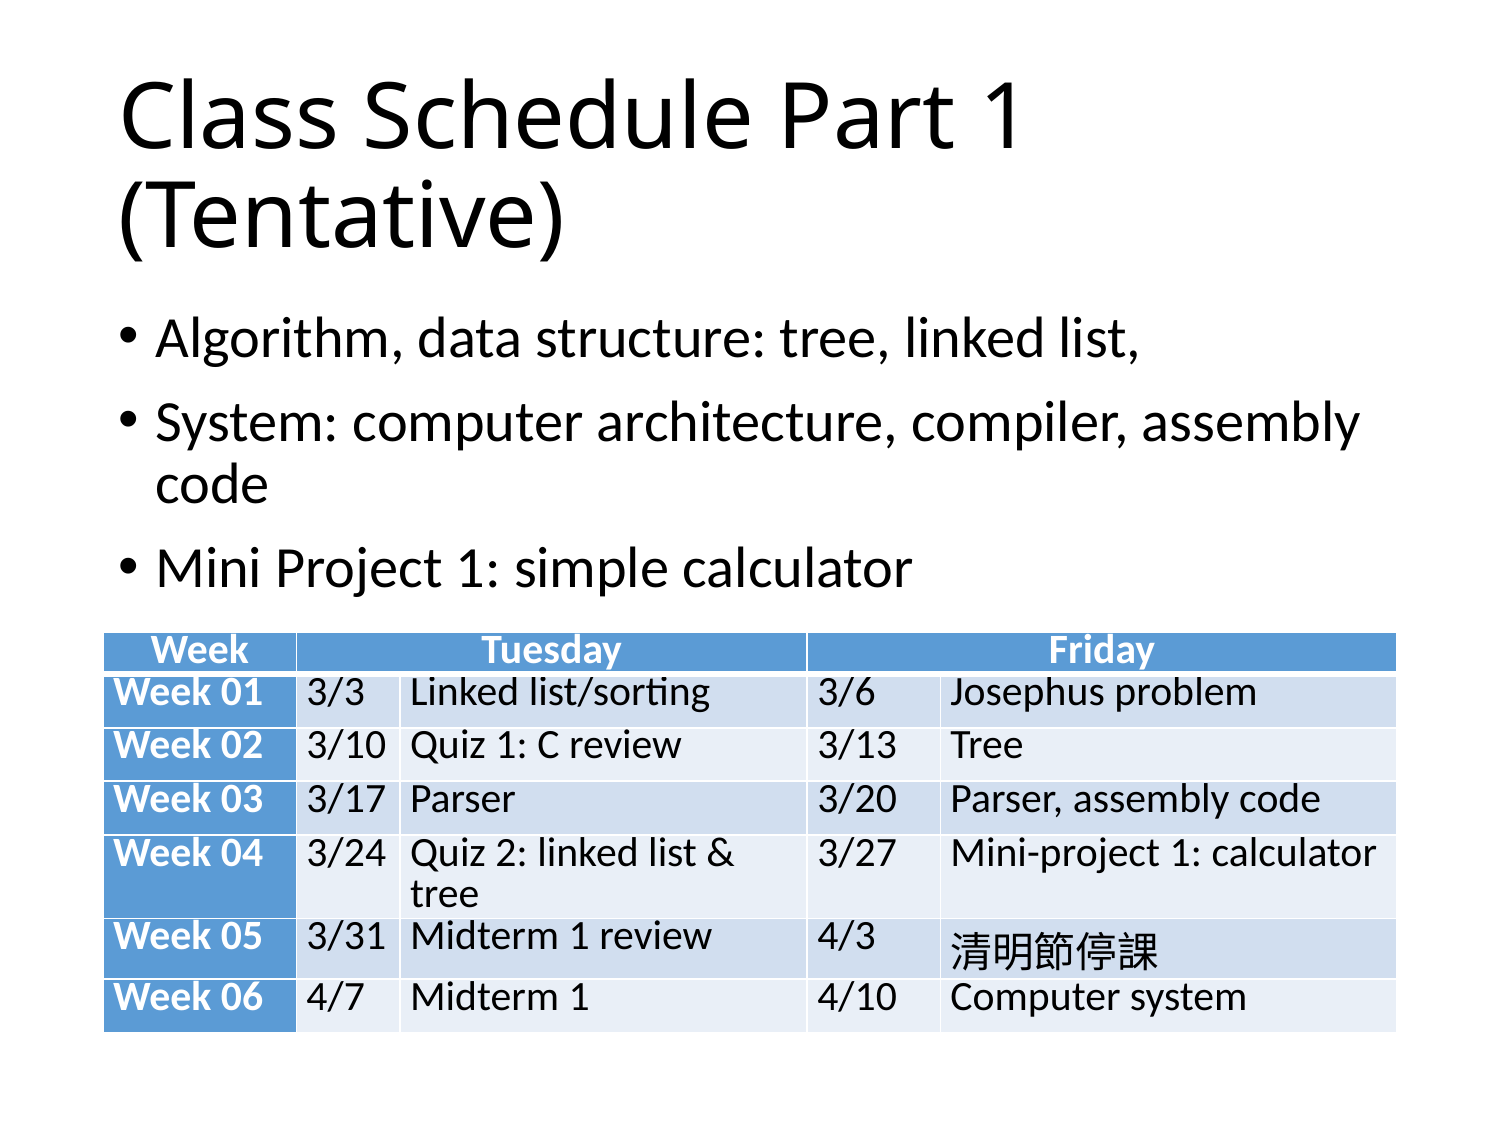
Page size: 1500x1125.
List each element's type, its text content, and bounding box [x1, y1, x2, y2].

table_cell 3/27 [808, 836, 940, 918]
table_cell 3/6 [808, 677, 940, 727]
table_cell 3/24 [297, 836, 399, 918]
table_cell 4/10 [808, 980, 940, 1032]
table_cell Week 03 [104, 782, 296, 834]
table_cell 4/7 [297, 980, 399, 1032]
table_cell Josephus problem [941, 677, 1396, 727]
table_cell 3/20 [808, 782, 940, 834]
table_header Tuesday [297, 633, 806, 671]
table_cell 3/31 [297, 919, 399, 978]
table_cell 4/3 [808, 919, 940, 978]
table_cell Parser, assembly code [941, 782, 1396, 834]
table_header Friday [808, 633, 1396, 671]
table_cell 清明節停課 [941, 919, 1396, 978]
table_cell Midterm 1 review [401, 919, 806, 978]
table_cell Week 01 [104, 677, 296, 727]
table_cell Week 02 [104, 729, 296, 780]
table_cell Parser [401, 782, 806, 834]
table_cell 3/17 [297, 782, 399, 834]
table_cell 3/10 [297, 729, 399, 780]
table_cell Week 06 [104, 980, 296, 1032]
table_cell Week 05 [104, 919, 296, 978]
table_cell Computer system [941, 980, 1396, 1032]
table_cell Quiz 2: linked list & tree [401, 836, 806, 918]
table_cell Mini-project 1: calculator [941, 836, 1396, 918]
table_cell Tree [941, 729, 1396, 780]
table_cell Linked list/sorting [401, 677, 806, 727]
list Algorithm, data structure: tree, linked list, System: computer architecture, compiler, assembly code Mini Project 1: simple calculator [103, 299, 1397, 631]
table_header Week [104, 633, 296, 671]
table_cell Quiz 1: C review [401, 729, 806, 780]
table_cell Week 04 [104, 836, 296, 918]
table_cell 3/13 [808, 729, 940, 780]
table_cell Midterm 1 [401, 980, 806, 1032]
title Class Schedule Part 1 (Tentative) [103, 59, 1397, 278]
table_cell 3/3 [297, 677, 399, 727]
